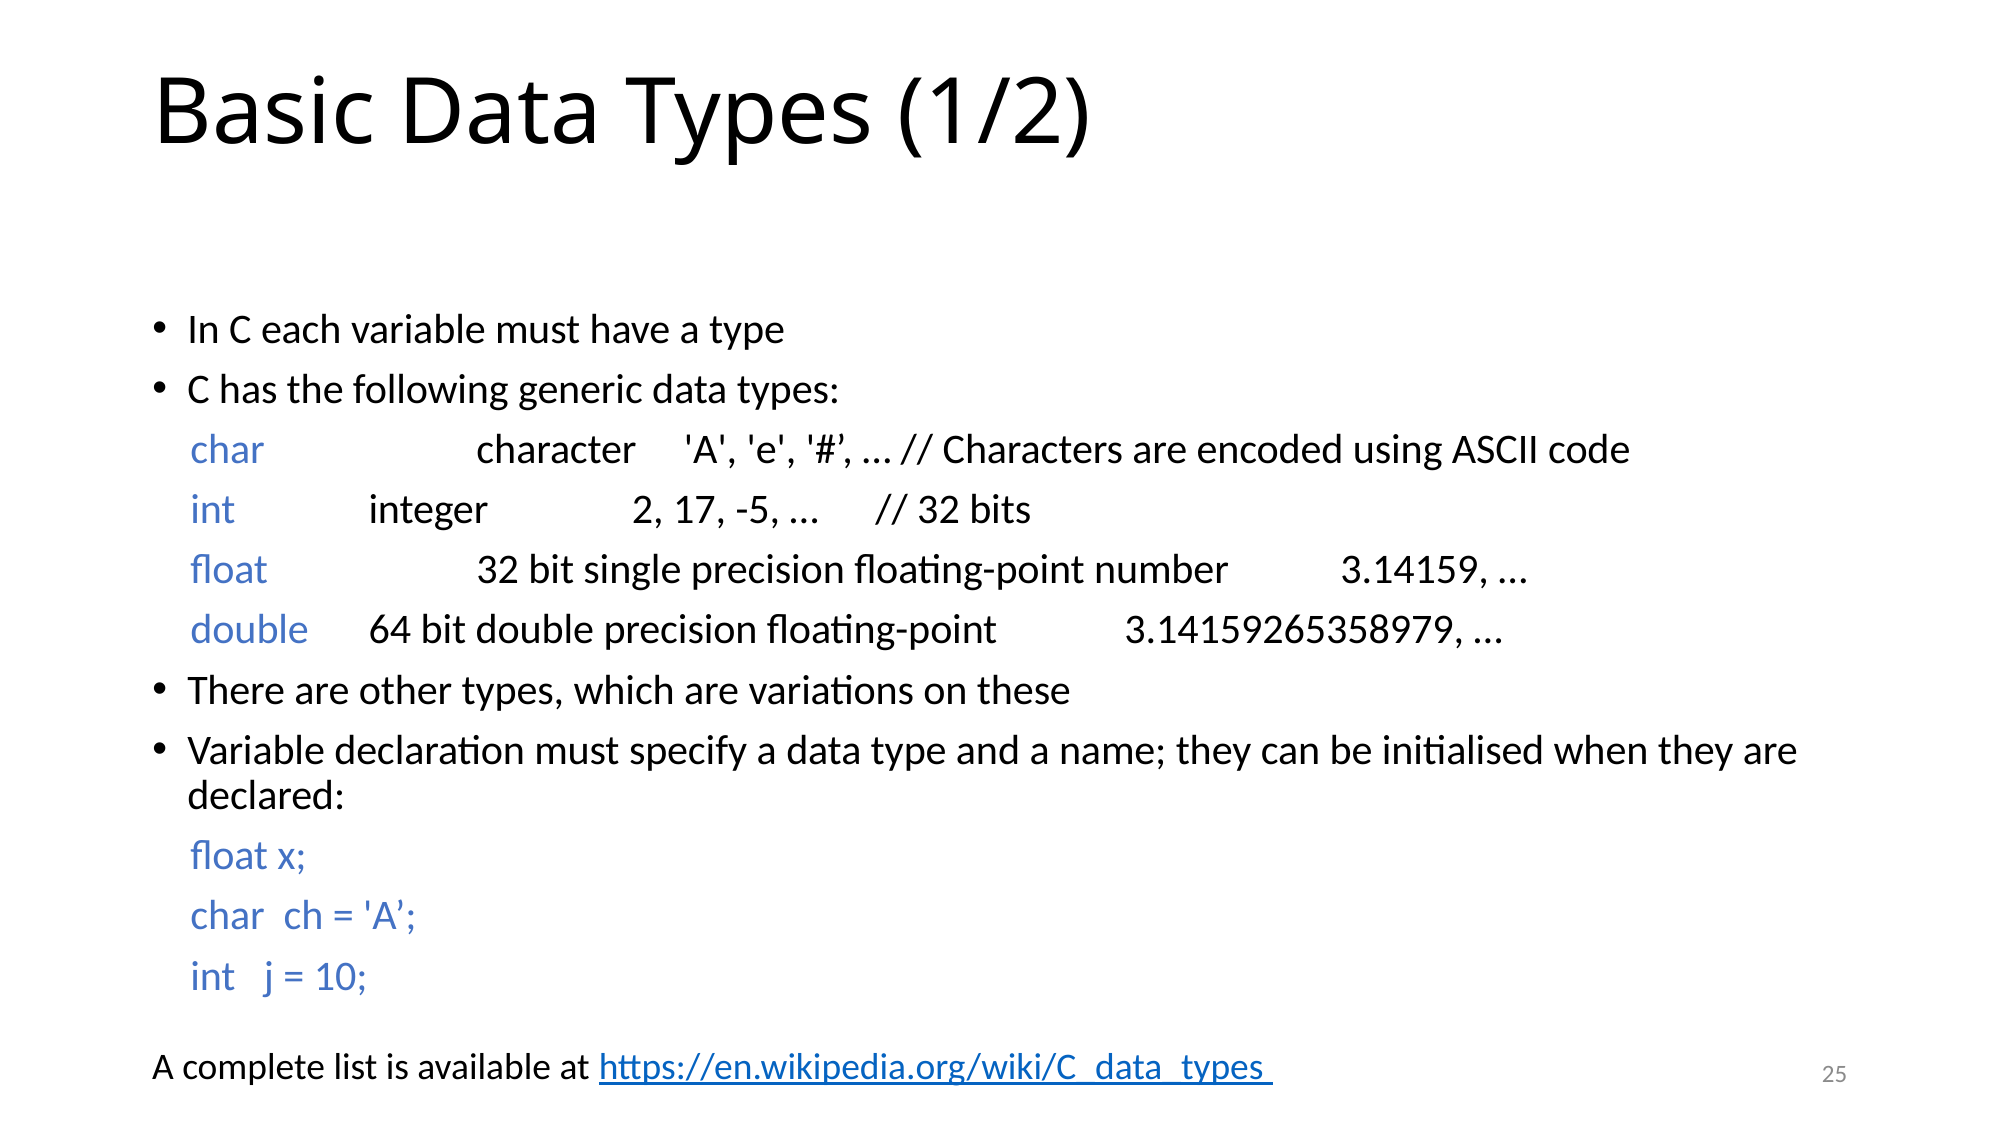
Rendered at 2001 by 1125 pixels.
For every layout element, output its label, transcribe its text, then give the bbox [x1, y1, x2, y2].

title Basic Data Types (1/2) [137, 59, 1863, 278]
slide_number [137, 1042, 588, 1103]
slide_number 25 [1412, 1042, 1863, 1103]
text_box A complete list is available at https://en.wikipedia.org/wiki/C_data_types [137, 1034, 1396, 1095]
list In C each variable must have a type C has the following generic data types: char character 'A', 'e', '#’, … // Characters are encoded using ASCII code int integer 2, 17, -5, … // 32 bits float 32 bit single precision floating-point number 3.14159, … double 64 bit double precision floating-point 3.14159265358979, … There are other types, which are variations on these Variable declaration must specify a data type and a name; they can be initialised when they are declared: float x; char ch = 'A’; int j = 10; [137, 299, 1863, 1014]
